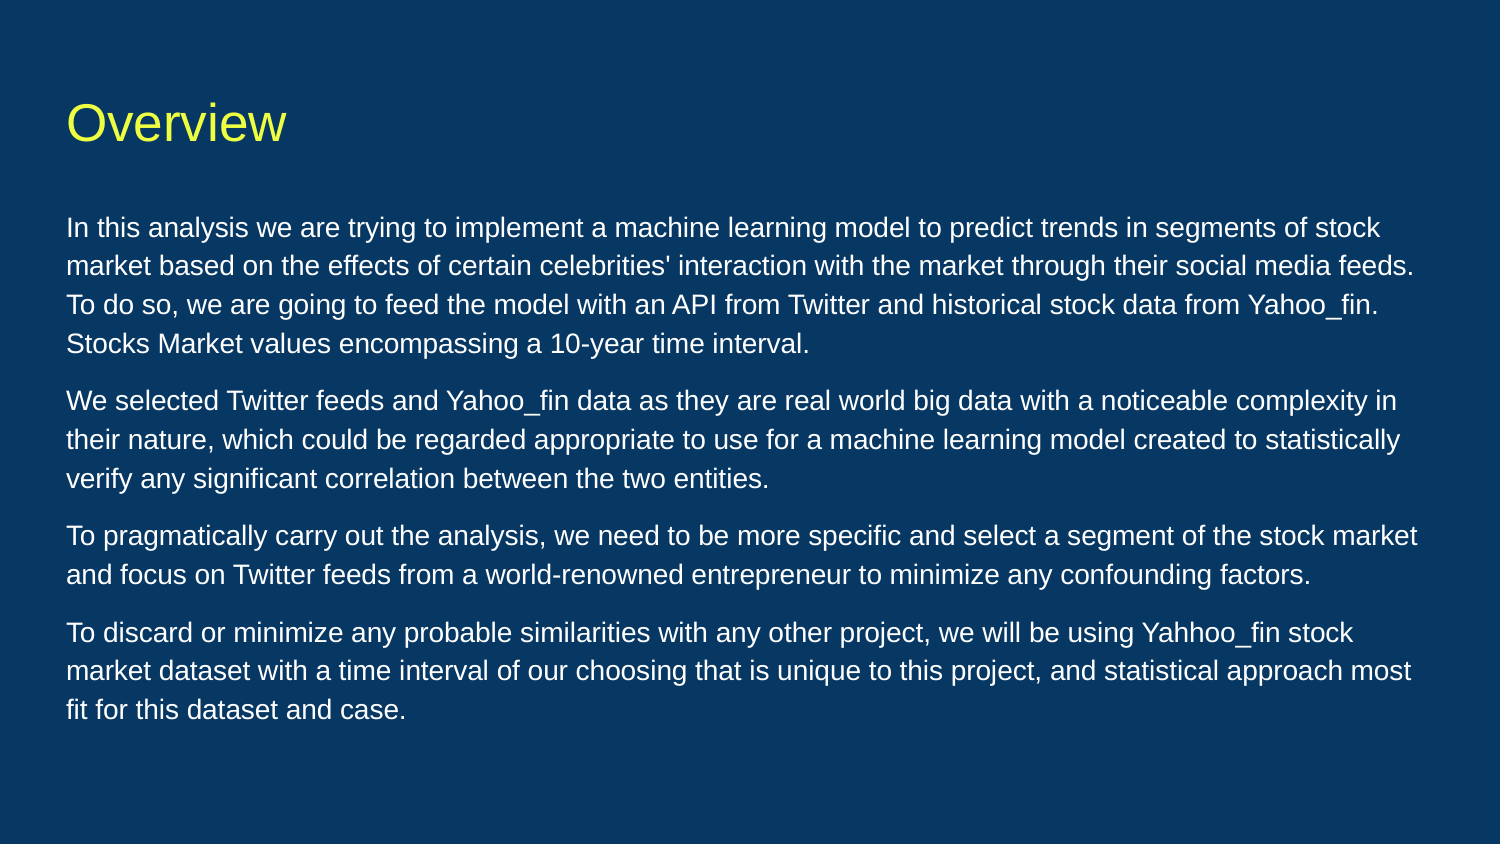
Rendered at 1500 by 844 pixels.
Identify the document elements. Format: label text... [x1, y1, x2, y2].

list In this analysis we are trying to implement a machine learning model to predict trends in segments of stock market based on the effects of certain celebrities' interaction with the market through their social media feeds. To do so, we are going to feed the model with an API from Twitter and historical stock data from Yahoo_fin. Stocks Market values encompassing a 10-year time interval. We selected Twitter feeds and Yahoo_fin data as they are real world big data with a noticeable complexity in their nature, which could be regarded appropriate to use for a machine learning model created to statistically verify any significant correlation between the two entities. To pragmatically carry out the analysis, we need to be more specific and select a segment of the stock market and focus on Twitter feeds from a world-renowned entrepreneur to minimize any confounding factors. To discard or minimize any probable similarities with any other project, we will be using Yahhoo_fin stock market dataset with a time interval of our choosing that is unique to this project, and statistical approach most fit for this dataset and case. [51, 189, 1449, 750]
title Overview [51, 72, 1449, 167]
